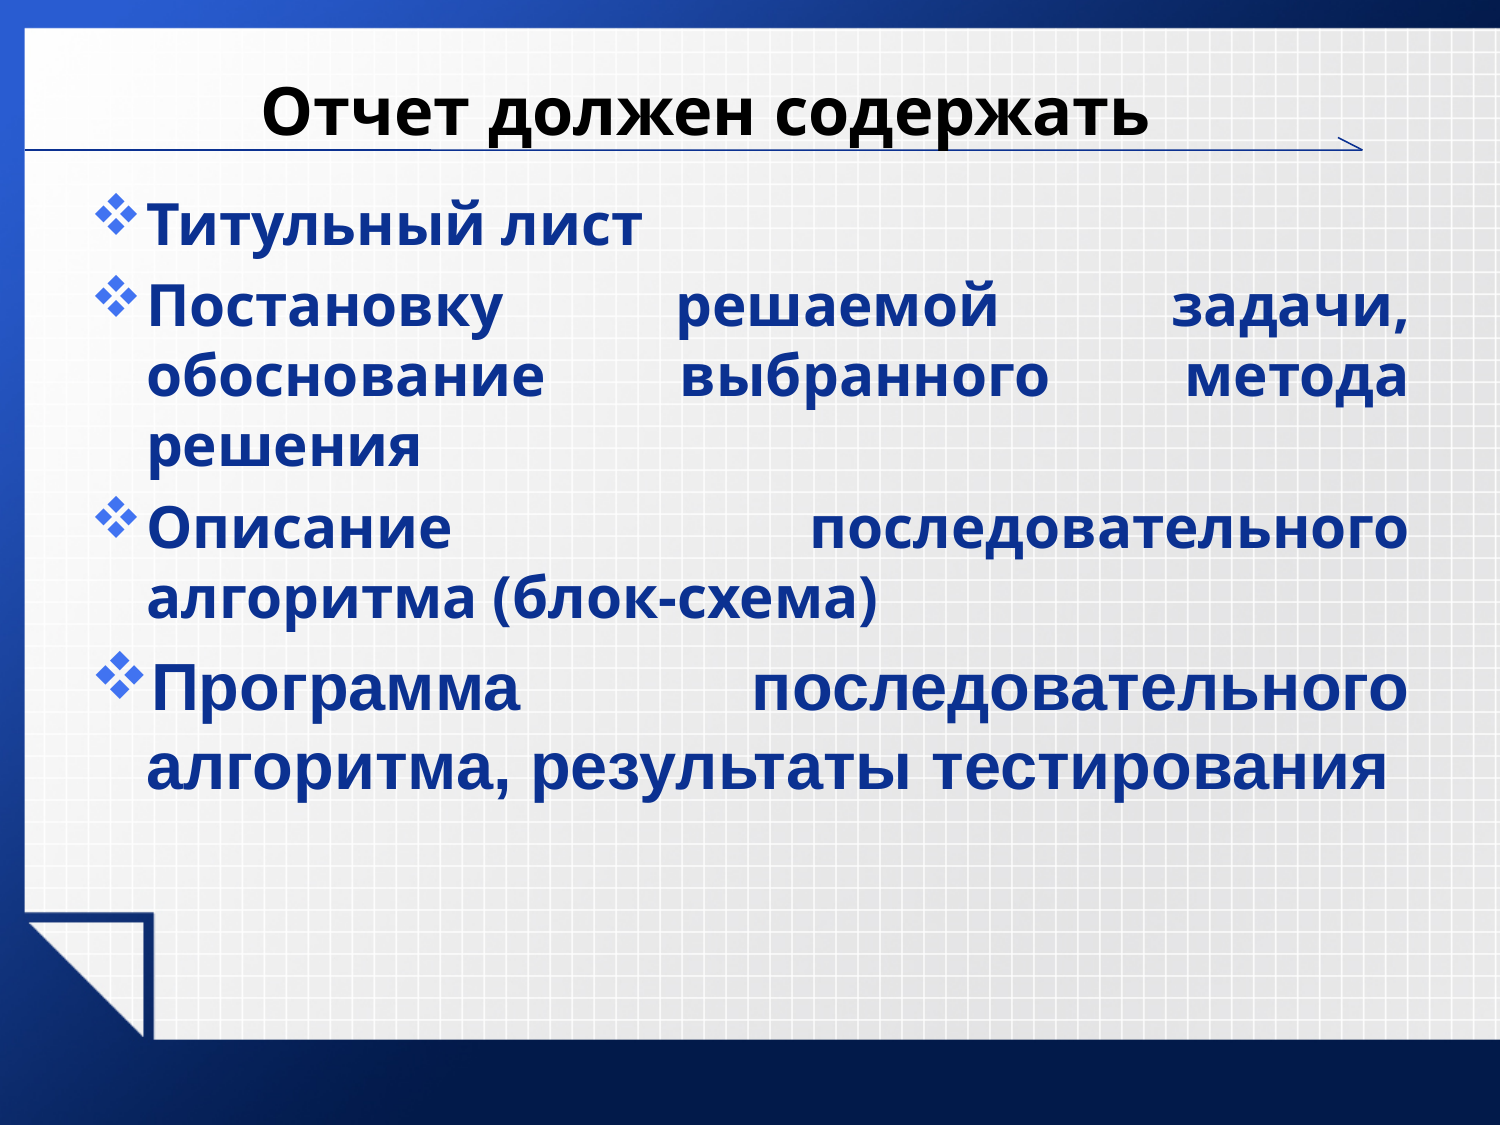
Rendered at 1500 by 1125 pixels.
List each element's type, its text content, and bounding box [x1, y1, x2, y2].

title Отчет должен содержать [75, 62, 1338, 155]
list Титульный лист Постановку решаемой задачи, обоснование выбранного метода решения Описание последовательного алгоритма (блок-схема) Программа последовательного алгоритма, результаты тестирования [75, 179, 1425, 1002]
picture [0, 0, 1500, 1125]
